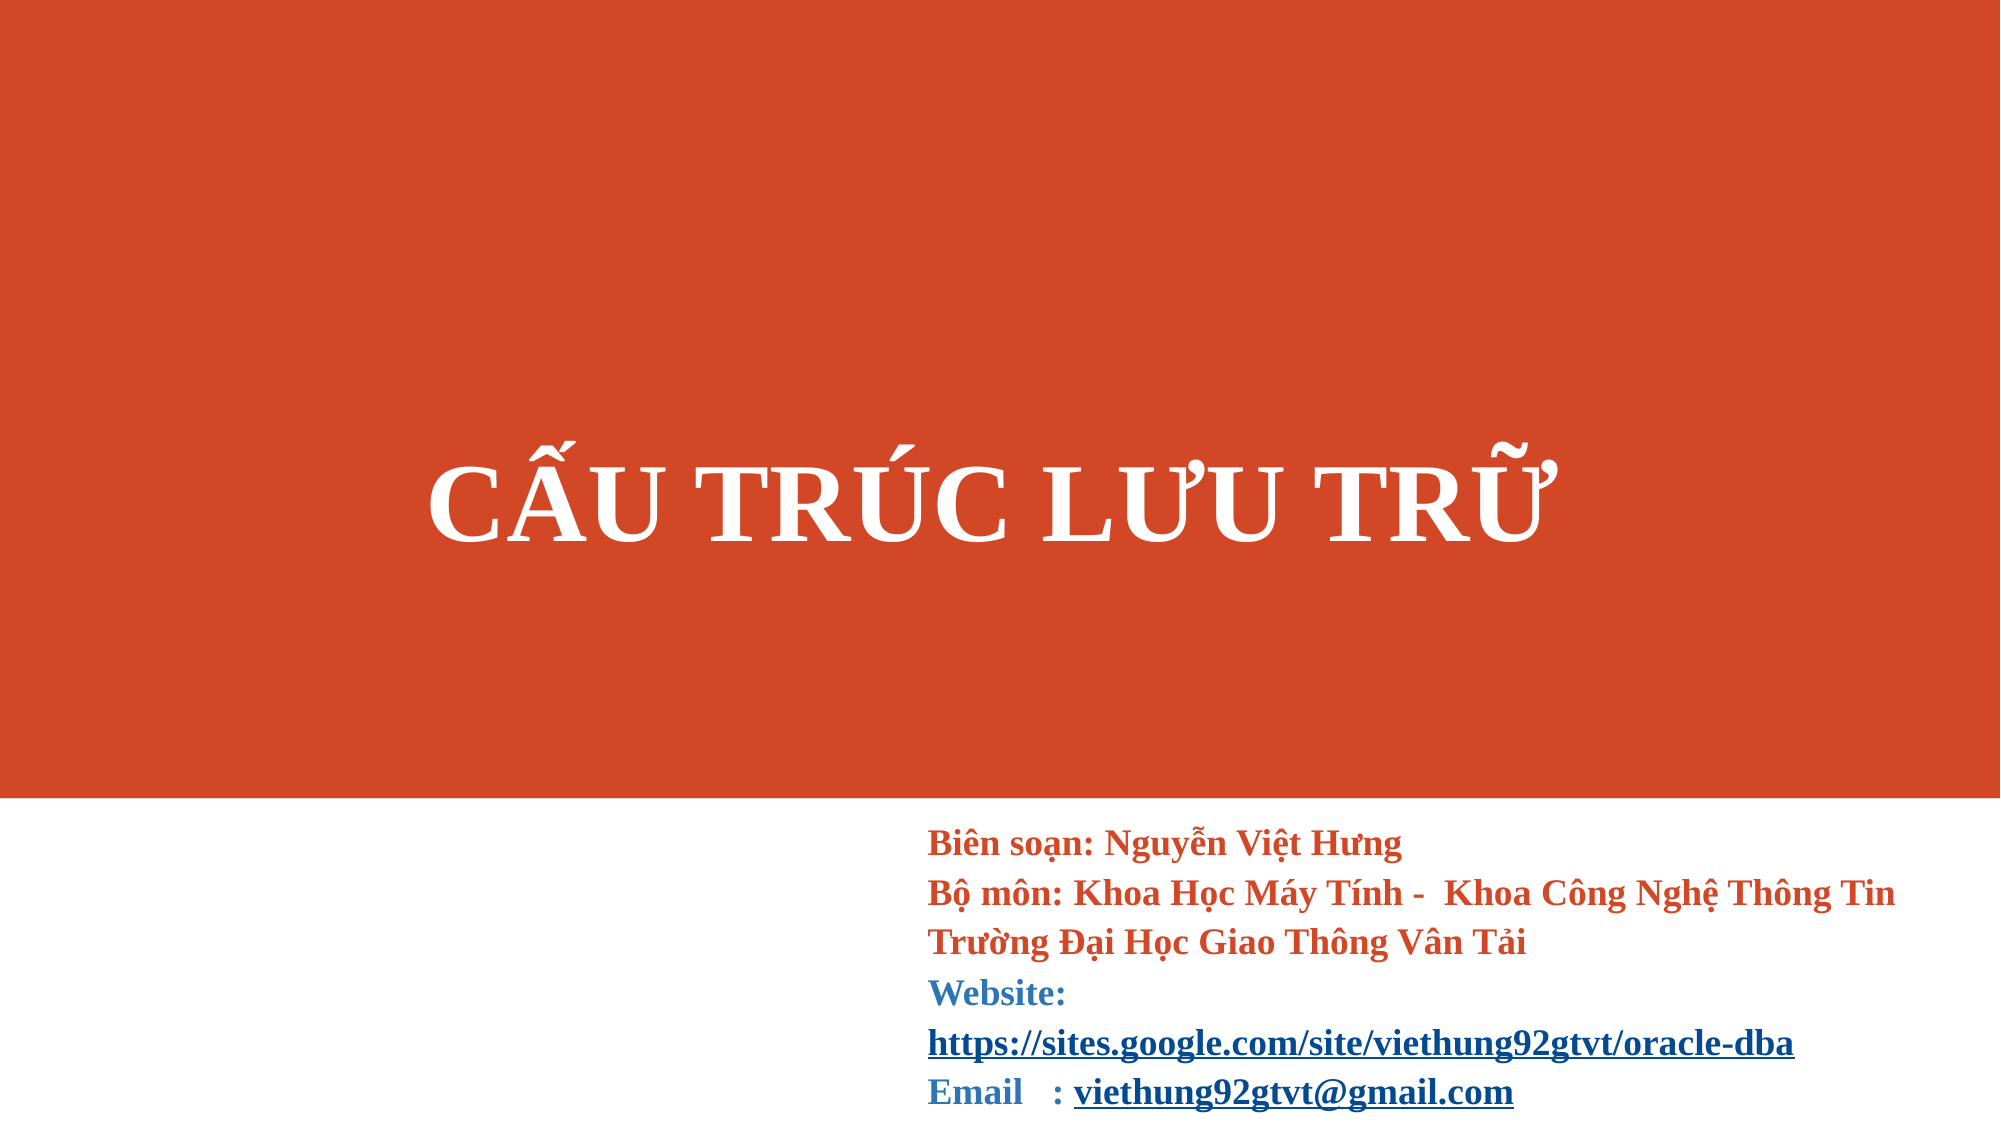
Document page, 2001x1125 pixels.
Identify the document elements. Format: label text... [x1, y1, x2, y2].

text_box Biên soạn: Nguyễn Việt Hưng Bộ môn: Khoa Học Máy Tính - Khoa Công Nghệ Thông Tin Trường Đại Học Giao Thông Vân Tải Website: https://sites.google.com/site/viethung92gtvt/oracle-dba Email : viethung92gtvt@gmail.com [912, 804, 1959, 1092]
title CẤU TRÚC LƯU TRỮ [369, 179, 1644, 572]
